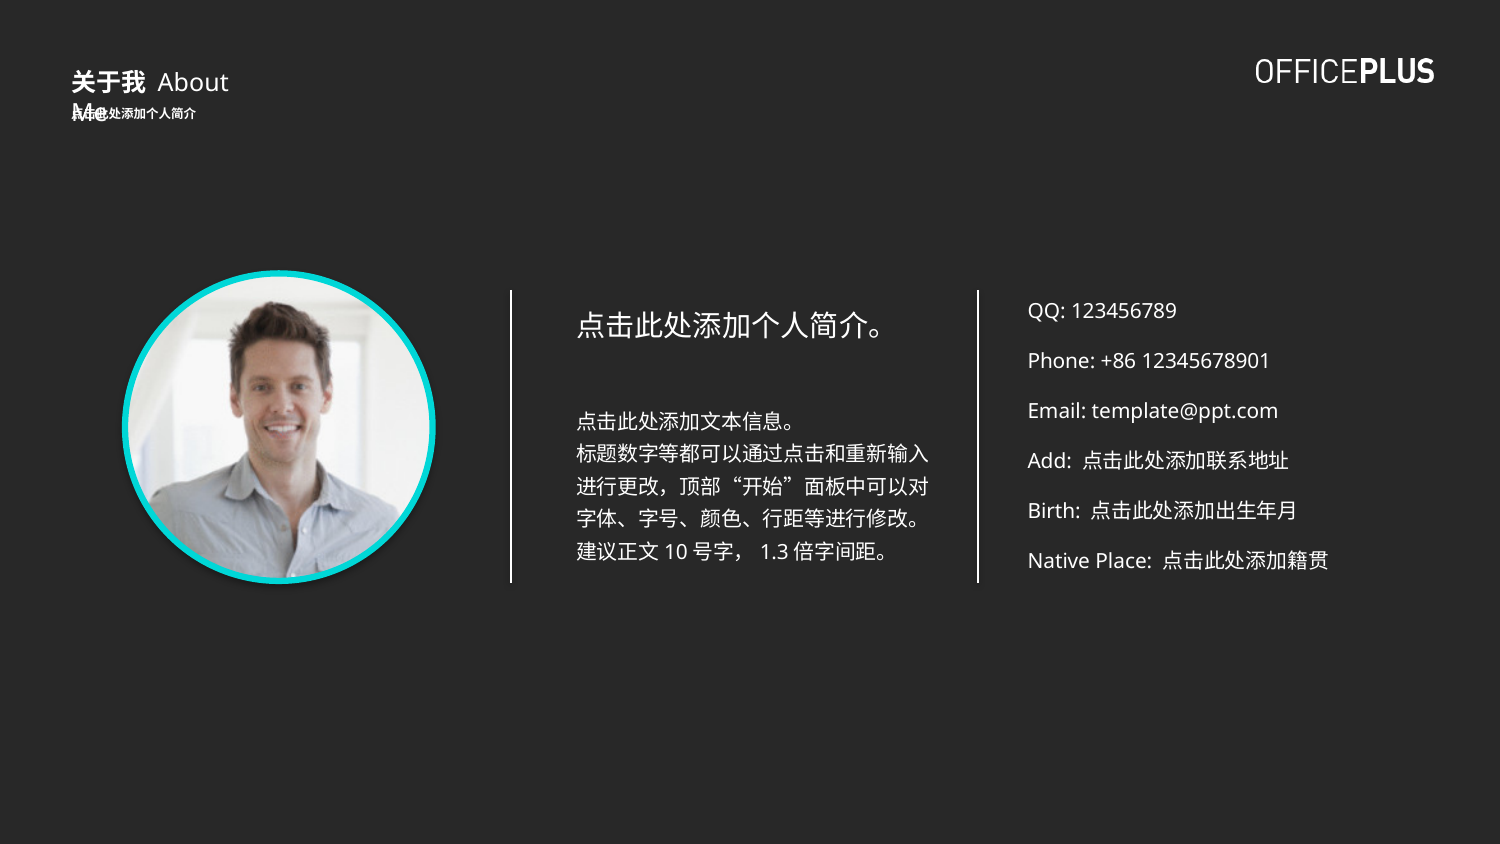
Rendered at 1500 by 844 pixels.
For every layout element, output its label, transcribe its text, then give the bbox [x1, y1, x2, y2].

text_box 点击此处添加个人简介。 点击此处添加文本信息。 标题数字等都可以通过点击和重新输入进行更改，顶部“开始”面板中可以对字体、字号、颜色、行距等进行修改。建议正文10号字，1.3倍字间距。 [561, 289, 963, 571]
text_box [124, 272, 434, 582]
picture [1256, 58, 1434, 83]
text_box QQ: 123456789 Phone: +86 12345678901 Email: template@ppt.com Add: 点击此处添加联系地址 Birth: 点击此处添加出生年月 Native Place: 点击此处添加籍贯 [1012, 290, 1409, 580]
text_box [55, 58, 387, 129]
